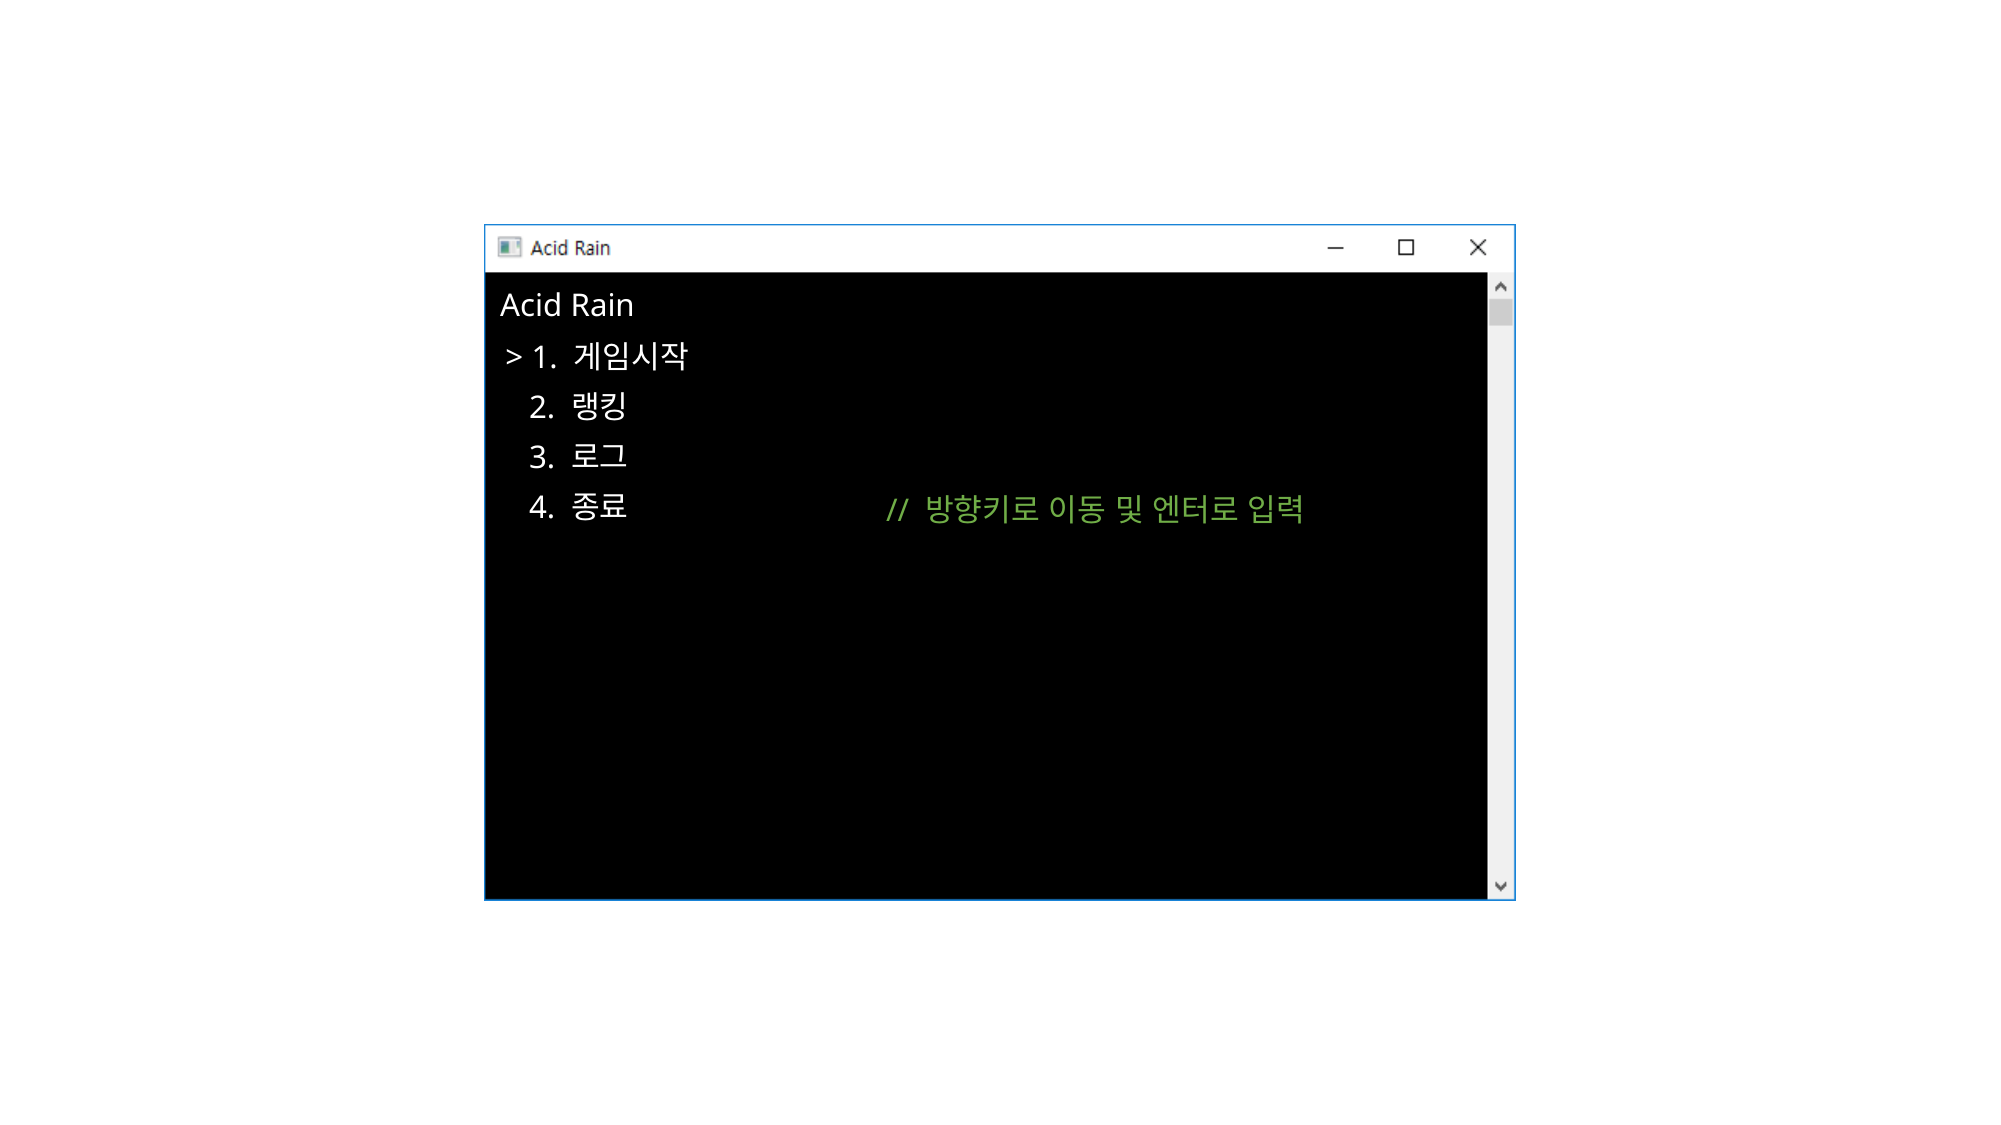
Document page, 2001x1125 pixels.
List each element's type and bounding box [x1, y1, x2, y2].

text_box [484, 224, 1516, 901]
